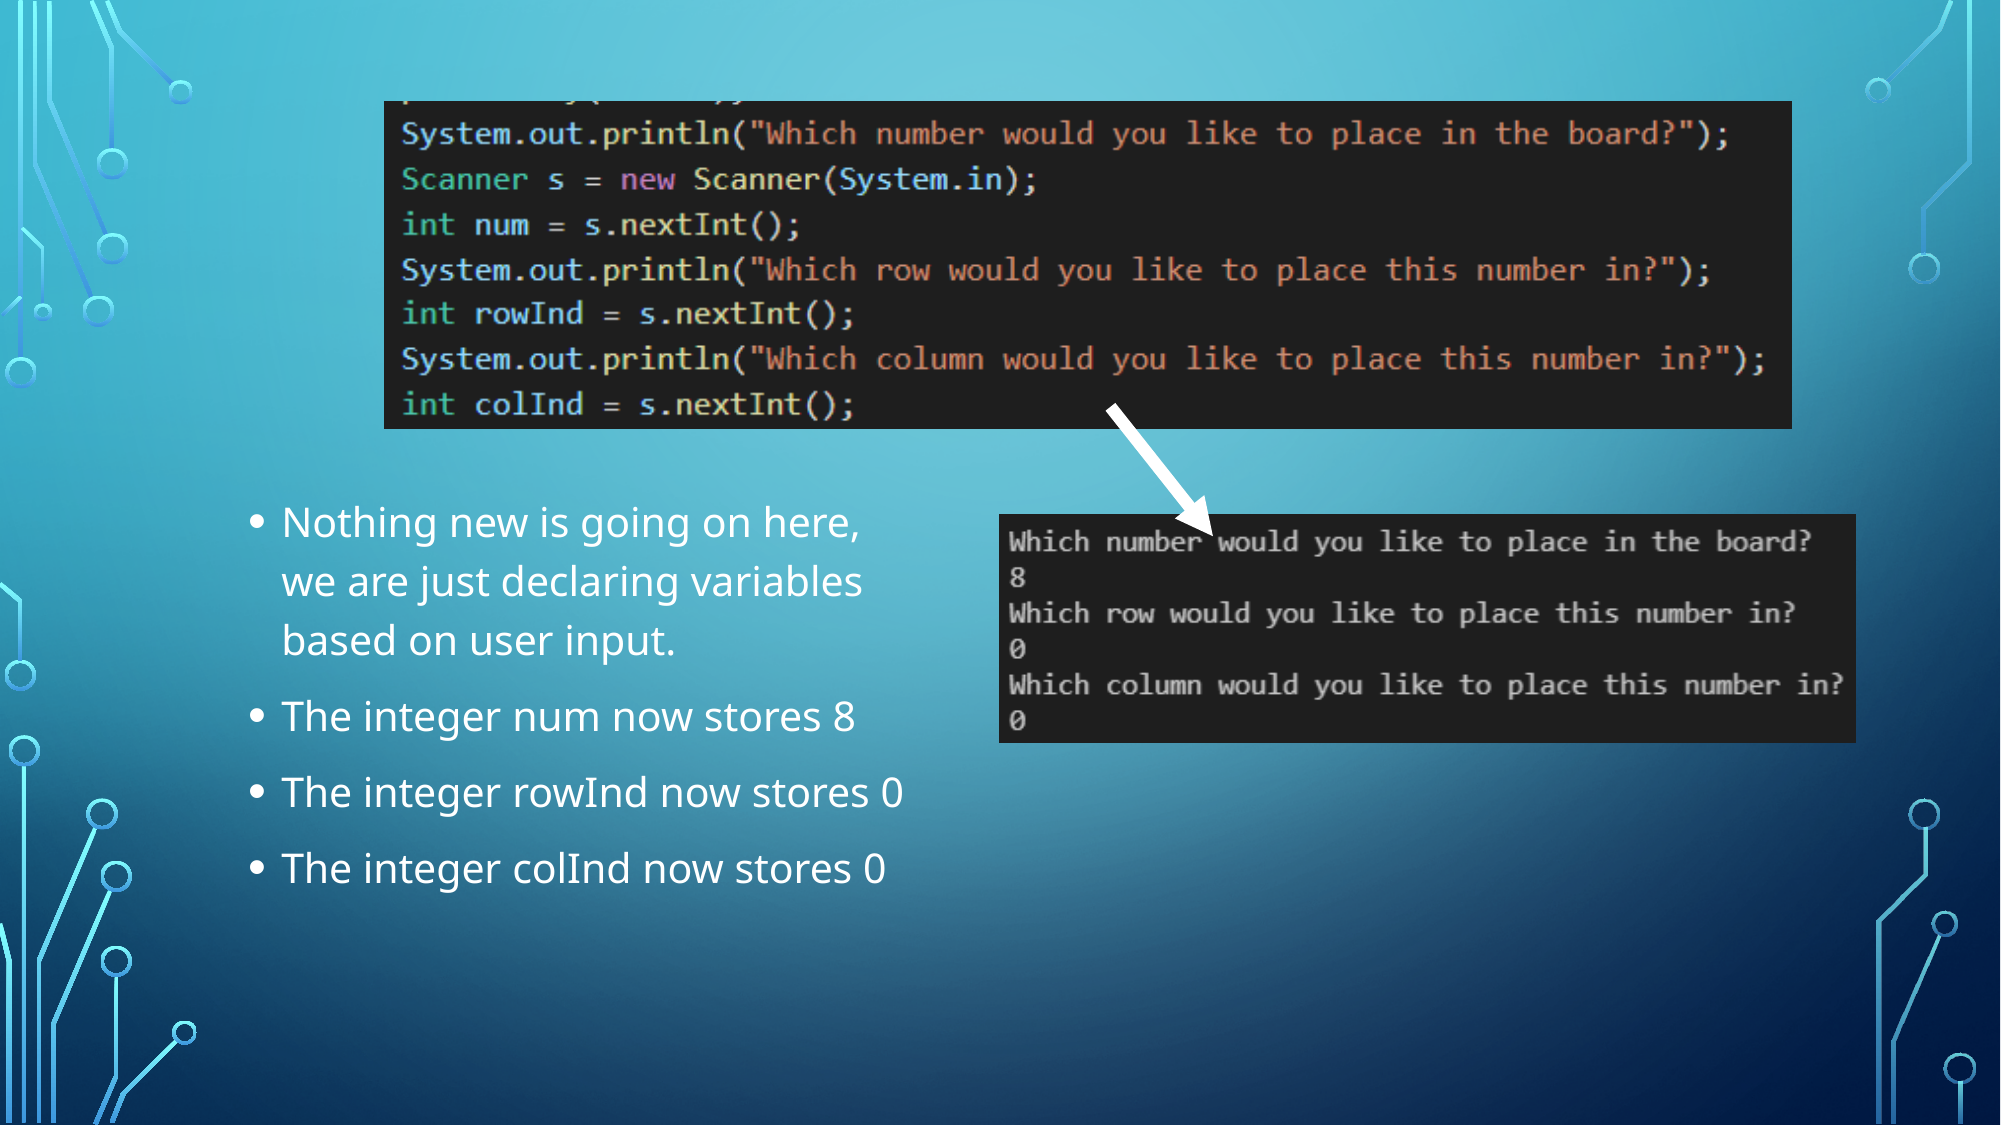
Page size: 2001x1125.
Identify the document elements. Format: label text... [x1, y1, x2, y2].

list Nothing new is going on here, we are just declaring variables based on user input. The integer num now stores 8 The integer rowInd now stores 0 The integer colInd now stores 0 [233, 479, 925, 955]
picture [999, 514, 1856, 743]
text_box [1110, 406, 1214, 537]
picture [384, 101, 1792, 429]
